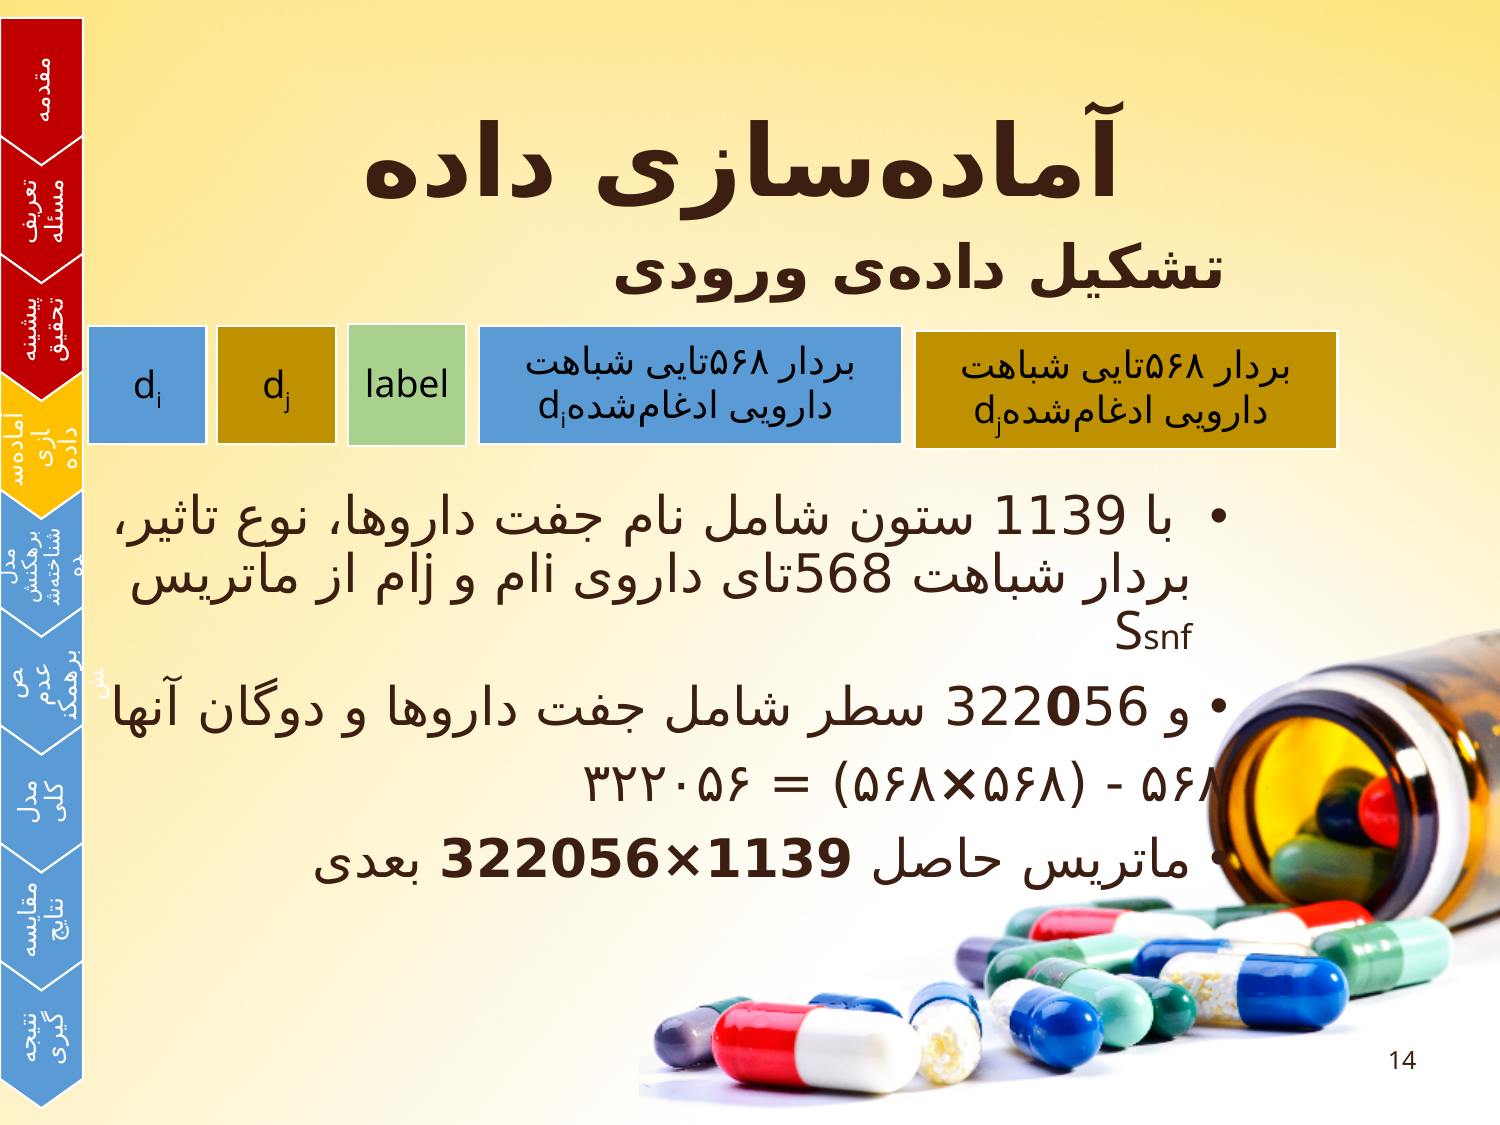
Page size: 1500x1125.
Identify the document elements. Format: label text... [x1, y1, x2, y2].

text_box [0, 521, 587, 605]
title آماده‌سازی داده [84, 55, 1432, 274]
text_box بردار ۵۶۸تایی شباهت djدارویی ادغام‌شده [913, 330, 1339, 450]
text_box بردار ۵۶۸تایی شباهت diدارویی ادغام‌شده [478, 325, 903, 445]
picture [0, 0, 1500, 1125]
list تشکیل داده‌ی ورودی با 1139 ستون شامل نام جفت داروها، نوع تاثیر، بردار شباهت 568تای داروی iام و jام از ماتریس Ssnf و 322056 سطر شامل جفت داروها و دوگان آنها ۵۶۸ - (۵۶۸×۵۶۸) = ۳۲۲۰۵۶ ماتریس حاصل 1139×322056 بعدی [84, 228, 1242, 943]
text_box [152, 261, 271, 509]
text_box label [347, 323, 467, 447]
slide_number 14 [1125, 1031, 1432, 1092]
